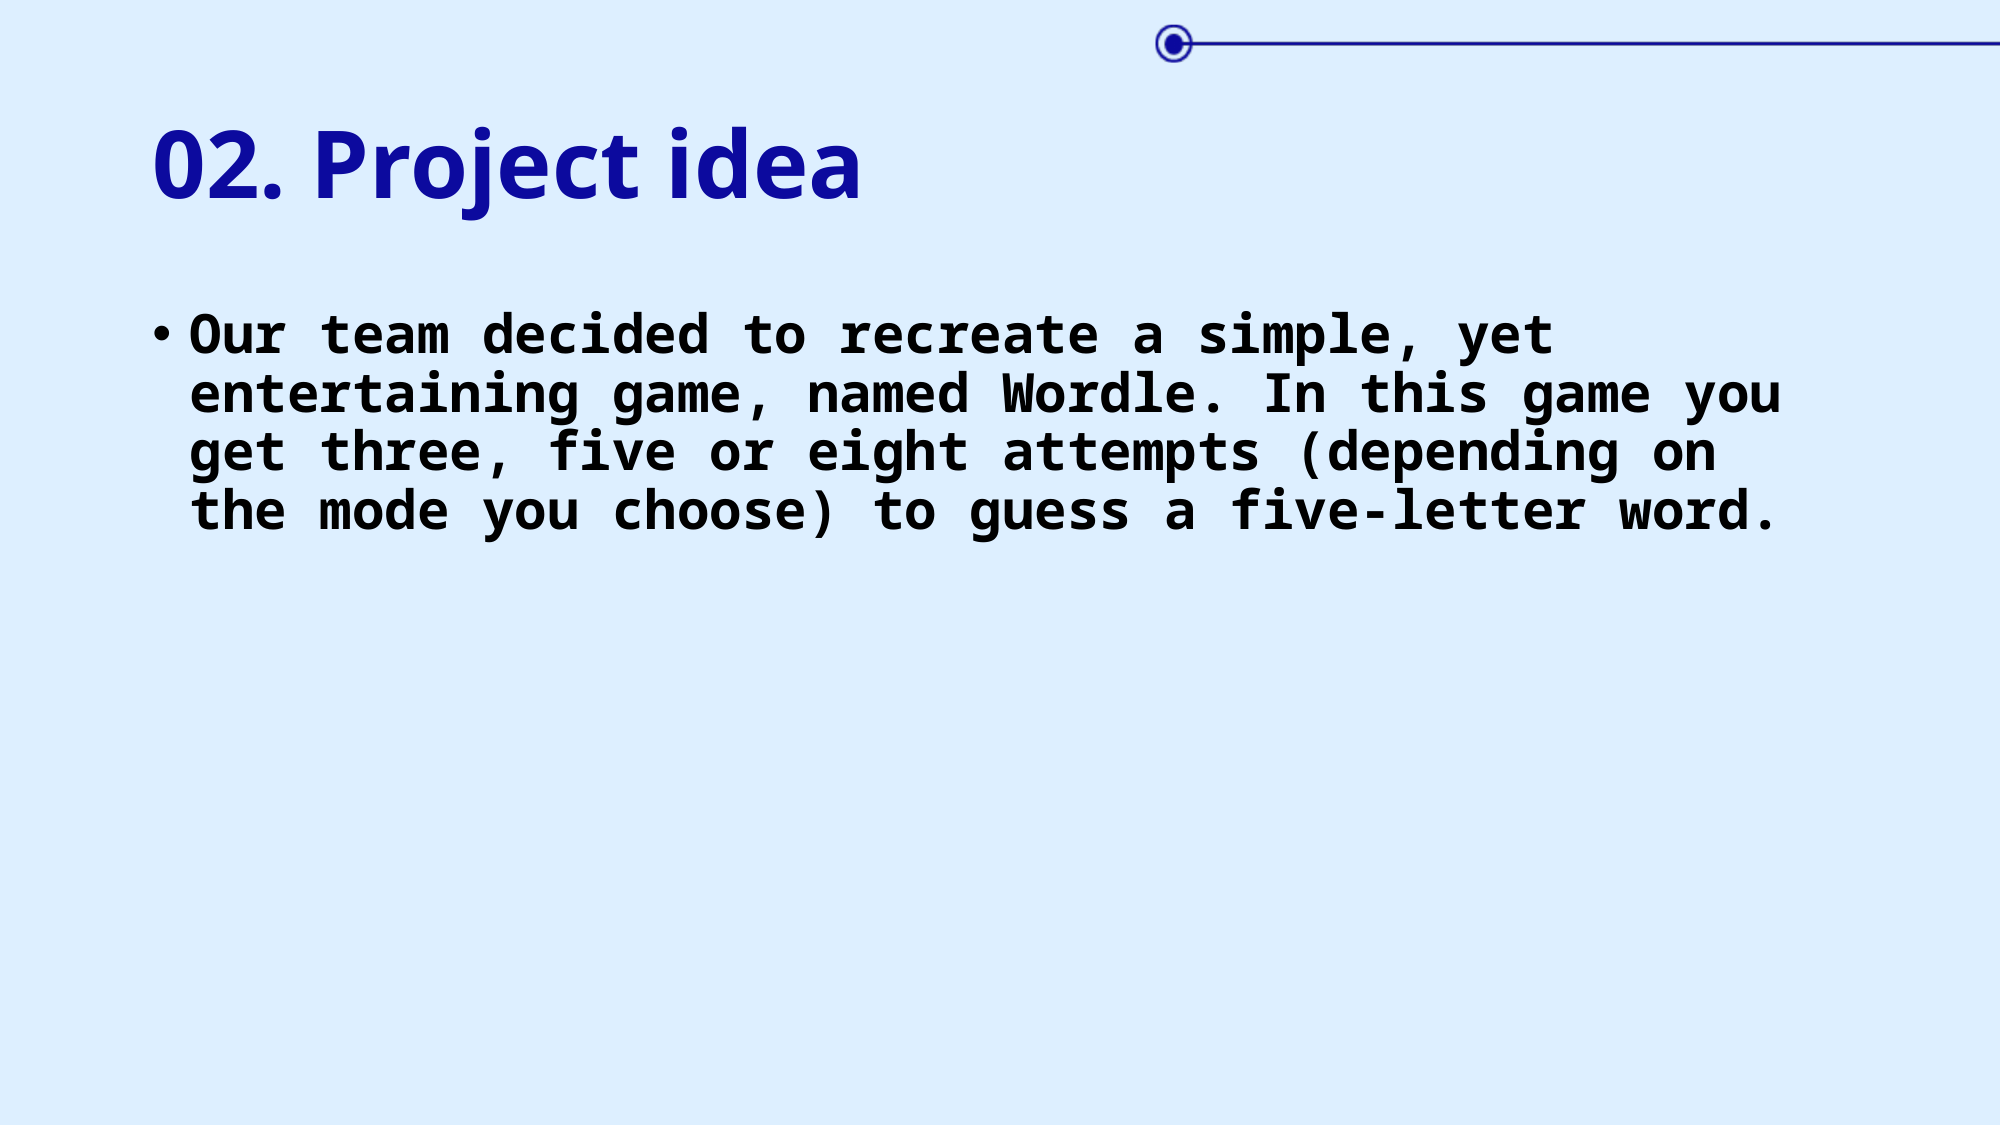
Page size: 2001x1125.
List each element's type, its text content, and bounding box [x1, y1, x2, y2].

title 02. Project idea [137, 59, 1863, 278]
list Our team decided to recreate a simple, yet entertaining game, named Wordle. In this game you get three, five or eight attempts (depending on the mode you choose) to guess a five-letter word. [137, 299, 1863, 1014]
picture [1155, 24, 2000, 63]
